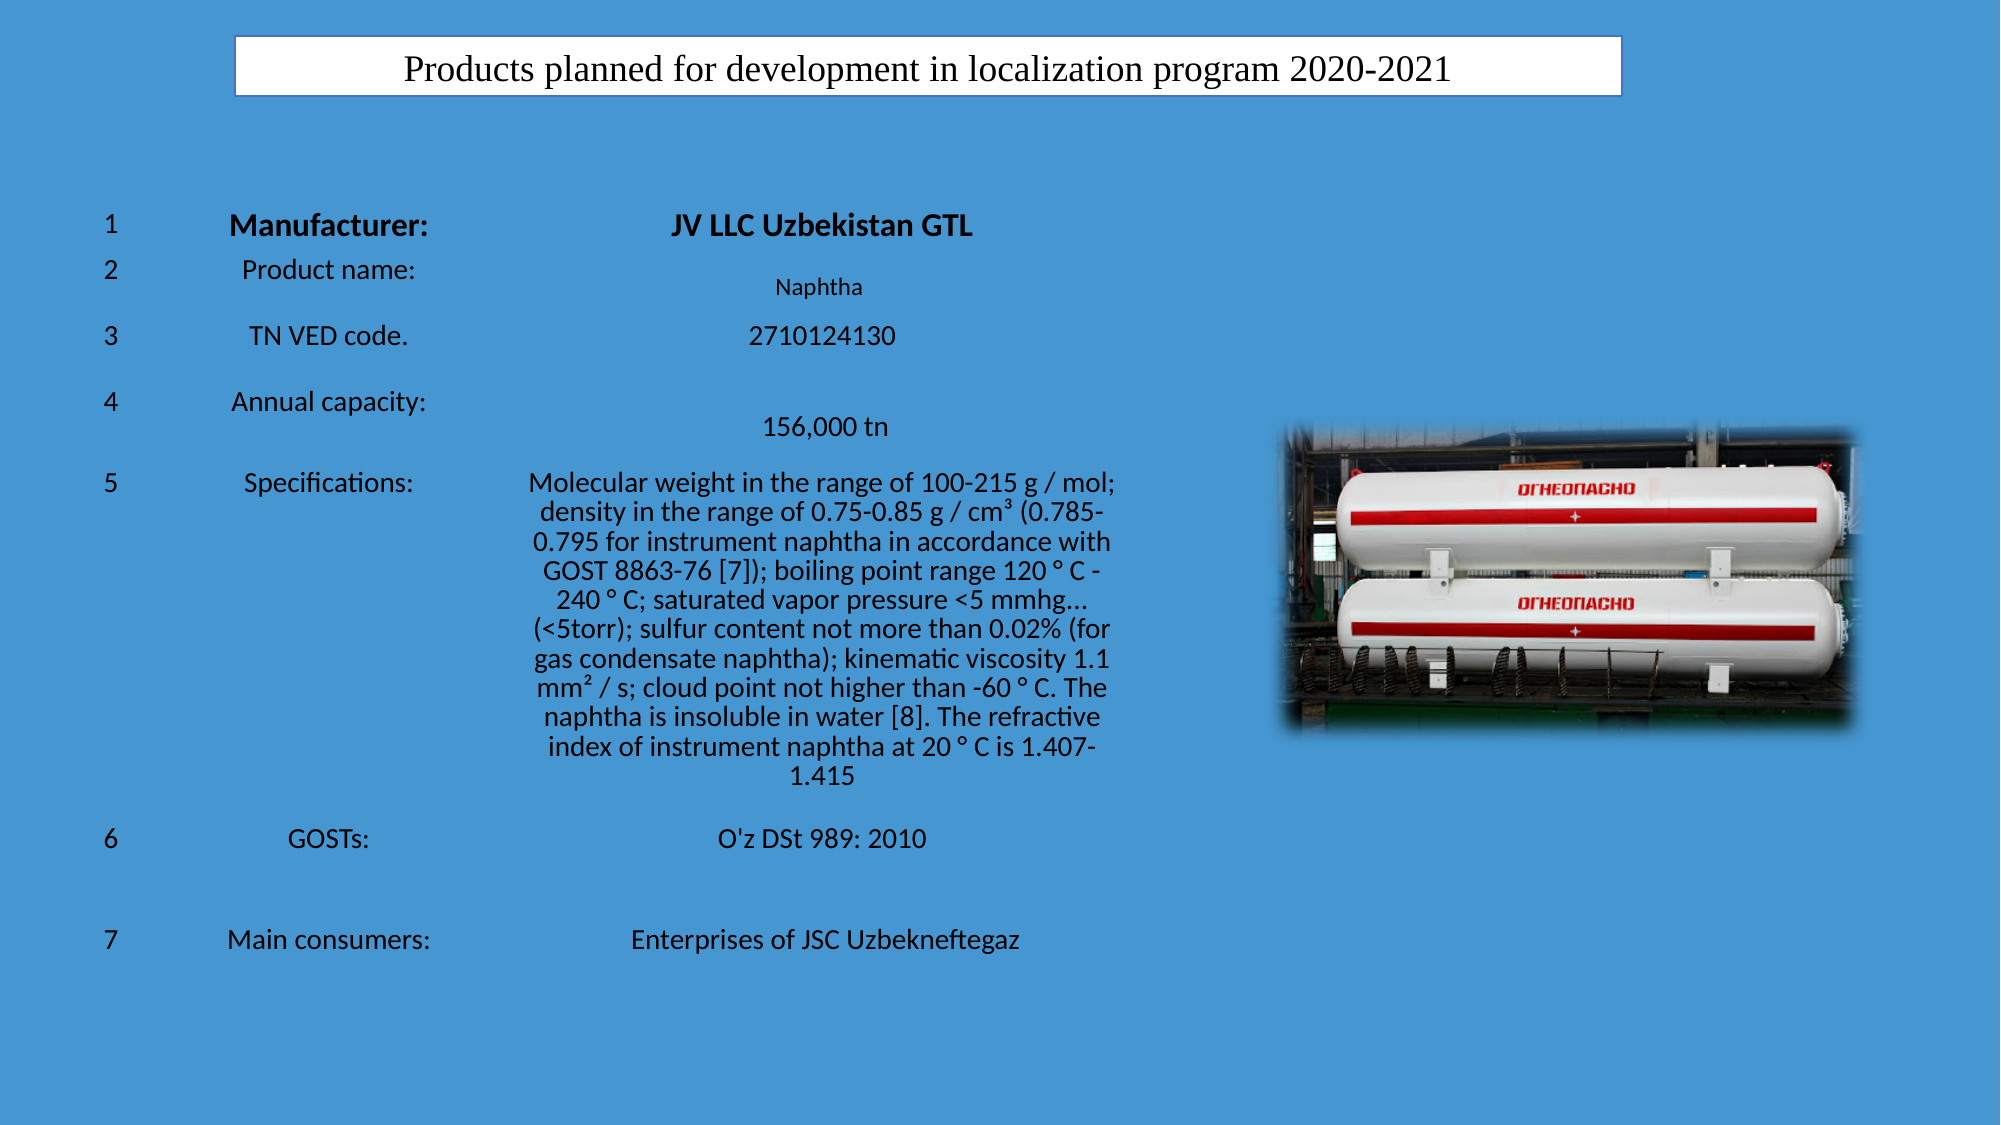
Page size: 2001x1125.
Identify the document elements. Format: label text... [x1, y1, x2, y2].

table_cell 2 [81, 256, 141, 322]
table_cell Product name: [141, 256, 517, 322]
table_cell O'z DSt 989: 2010 [517, 825, 1127, 926]
table_cell TN VED code. [141, 322, 517, 388]
table_header JV LLC Uzbekistan GTL [517, 211, 1127, 256]
table_cell 2710124130 [517, 322, 1127, 388]
table_cell Specifications: [141, 469, 517, 825]
table_cell Molecular weight in the range of 100-215 g / mol; density in the range of 0.75-0.85 g / cm³ (0.785-0.795 for instrument naphtha in accordance with GOST 8863-76 [7]); boiling point range 120 ° C - 240 ° C; saturated vapor pressure <5 mmhg... (<5torr); sulfur content not more than 0.02% (for gas condensate naphtha); kinematic viscosity 1.1 mm² / s; cloud point not higher than -60 ° С. The naphtha is insoluble in water [8]. The refractive index of instrument naphtha at 20 ° C is 1.407-1.415 [517, 469, 1127, 825]
table_cell 3 [81, 322, 141, 388]
table_cell Enterprises of JSC Uzbekneftegaz [517, 926, 1127, 1012]
table_cell 7 [81, 926, 141, 1012]
text_box Products planned for development in localization program 2020-2021 [234, 35, 1623, 97]
picture [1266, 414, 1869, 747]
table_cell Annual capacity: [141, 388, 517, 469]
table_cell Main consumers: [141, 926, 517, 1012]
table_cell Naphtha [517, 256, 1127, 322]
table_cell 5 [81, 469, 141, 825]
table_cell 4 [81, 388, 141, 469]
table_header 1 [81, 211, 141, 256]
table_cell GOSTs: [141, 825, 517, 926]
table_cell 6 [81, 825, 141, 926]
table_header Manufacturer: [141, 211, 517, 256]
table_cell 156,000 tn [517, 388, 1127, 469]
